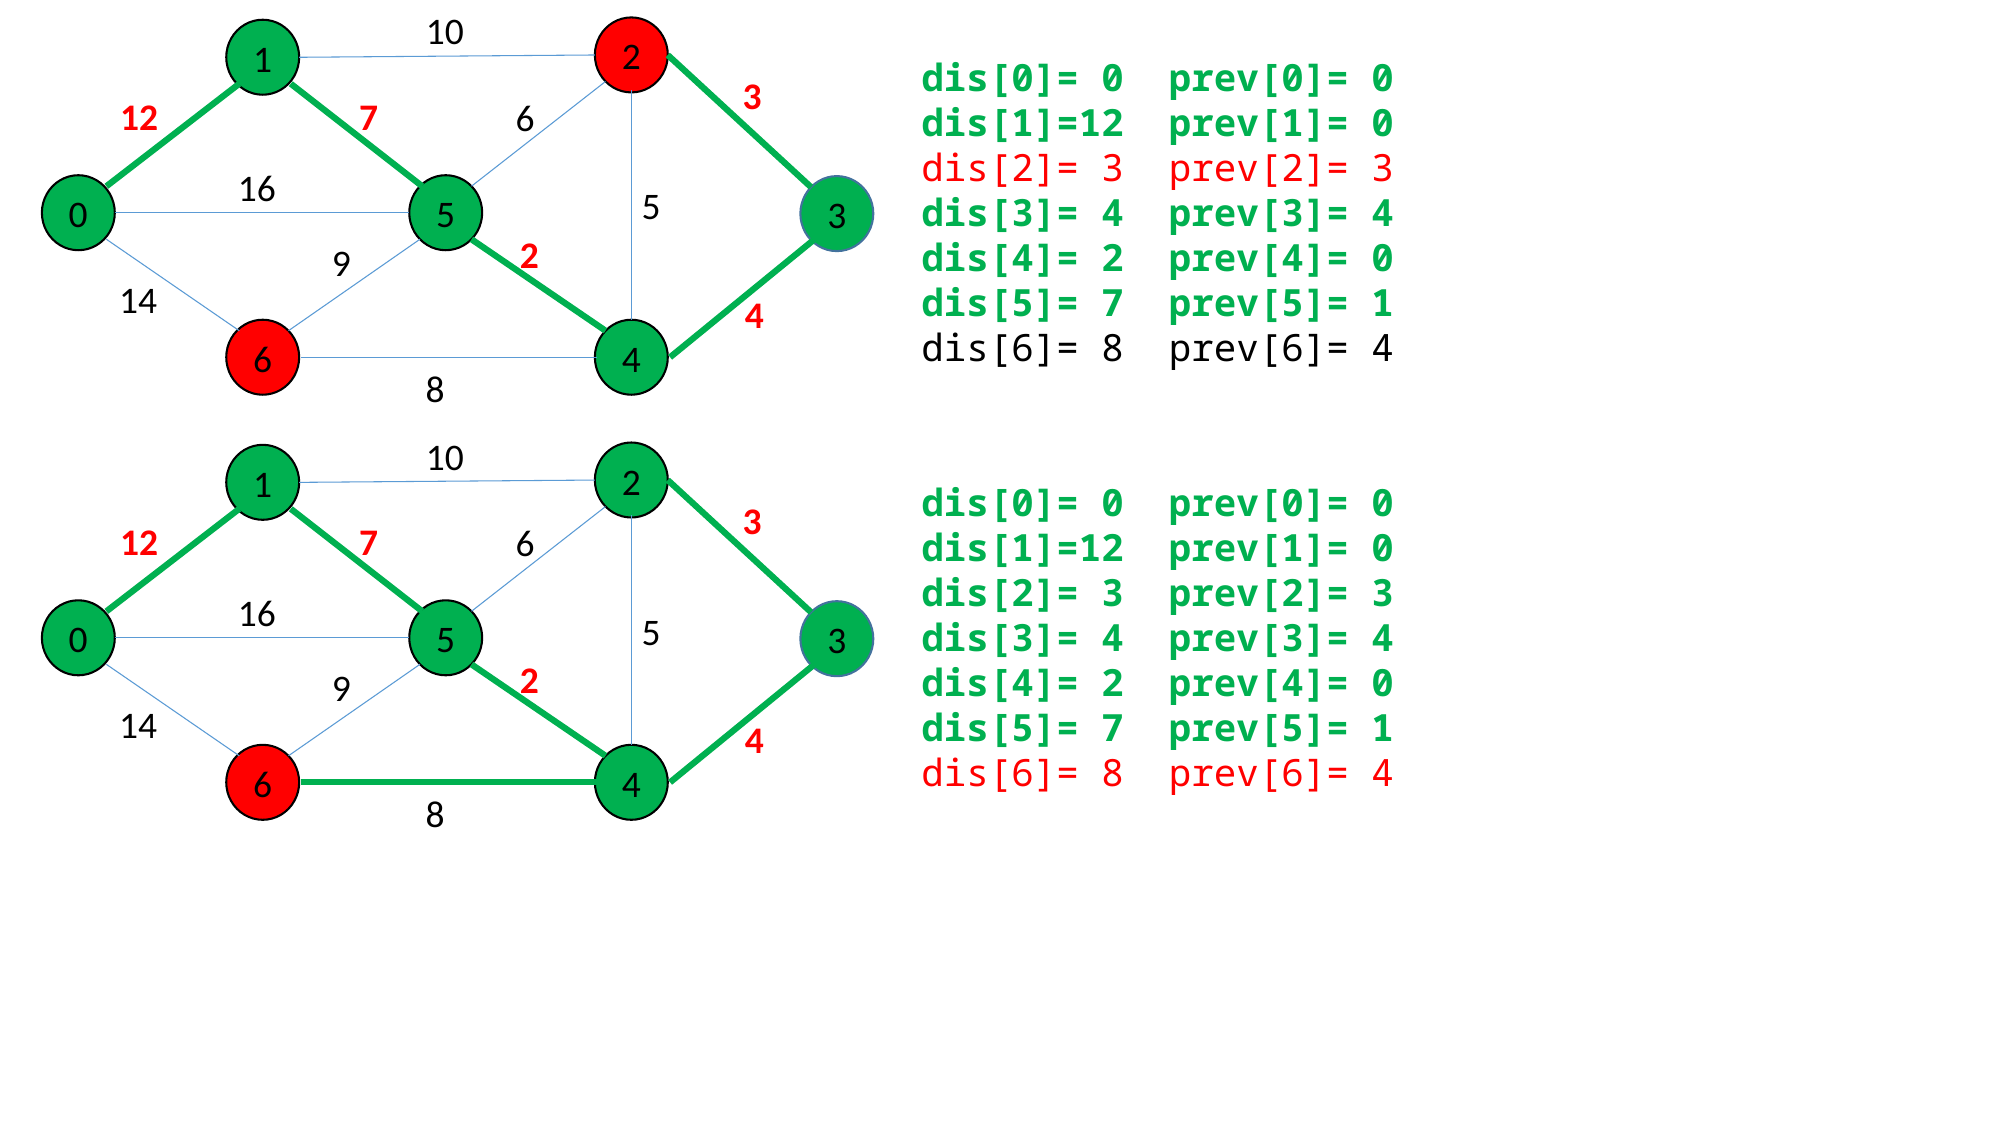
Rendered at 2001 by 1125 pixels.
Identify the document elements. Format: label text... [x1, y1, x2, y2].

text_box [41, 0, 874, 418]
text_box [41, 424, 874, 843]
text_box dis[0]= 0 prev[0]= 0 dis[1]=12 prev[1]= 0 dis[2]= 3 prev[2]= 3 dis[3]= 4 prev[3]= 4 dis[4]= 2 prev[4]= 0 dis[5]= 7 prev[5]= 1 dis[6]= 8 prev[6]= 4 [906, 46, 1437, 376]
text_box dis[0]= 0 prev[0]= 0 dis[1]=12 prev[1]= 0 dis[2]= 3 prev[2]= 3 dis[3]= 4 prev[3]= 4 dis[4]= 2 prev[4]= 0 dis[5]= 7 prev[5]= 1 dis[6]= 8 prev[6]= 4 [906, 471, 1437, 802]
